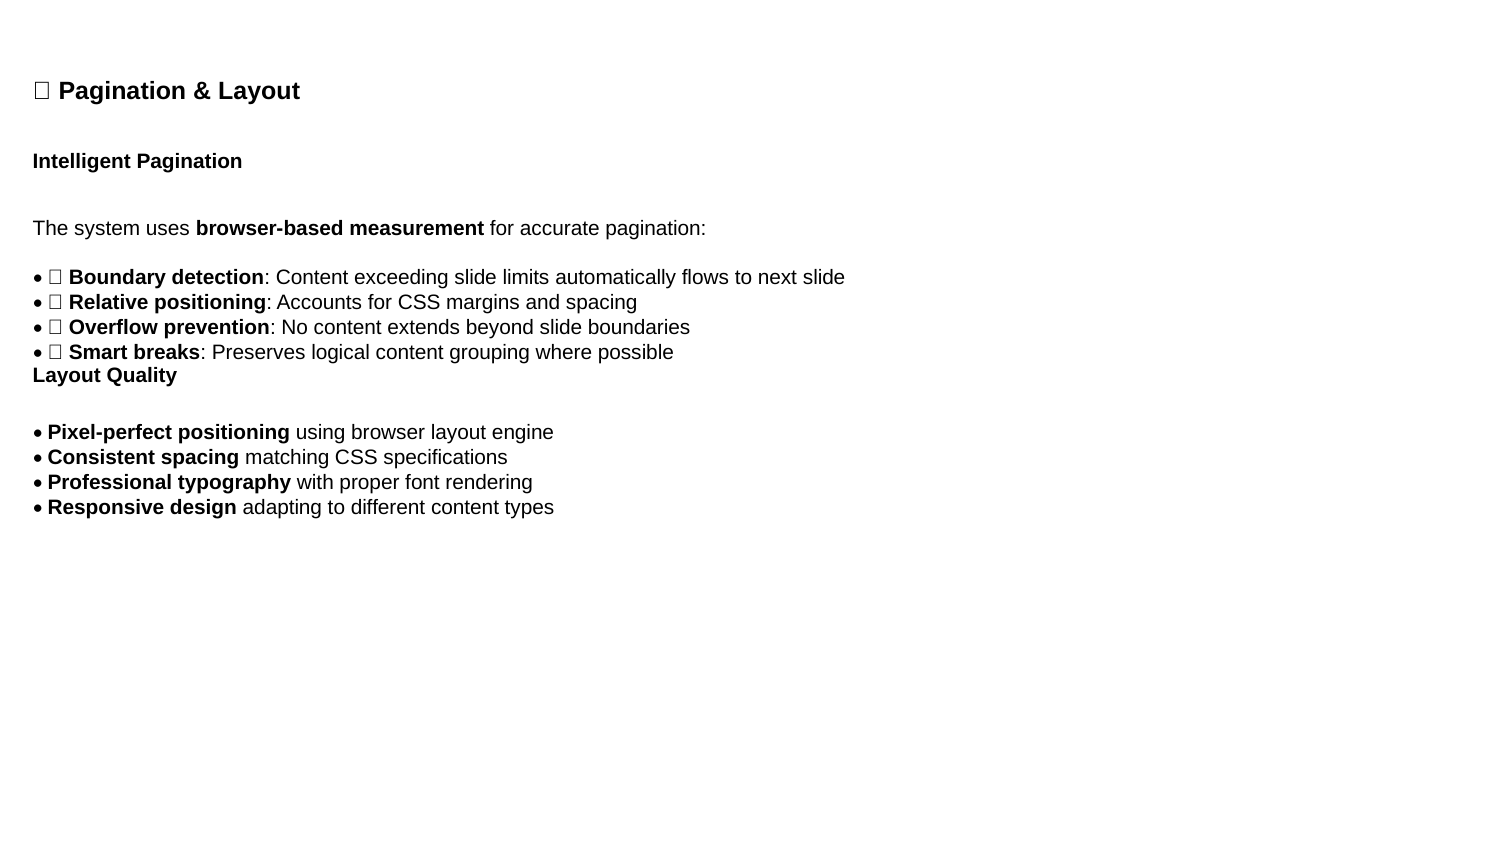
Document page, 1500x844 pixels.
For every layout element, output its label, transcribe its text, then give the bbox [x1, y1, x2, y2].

text_box 📏 Pagination & Layout [32, 62, 1500, 105]
text_box • ✅ Boundary detection: Content exceeding slide limits automatically flows to next slide • ✅ Relative positioning: Accounts for CSS margins and spacing • ✅ Overflow prevention: No content extends beyond slide boundaries • ✅ Smart breaks: Preserves logical content grouping where possible [32, 263, 1500, 351]
text_box Layout Quality [32, 351, 1500, 387]
text_box • Pixel-perfect positioning using browser layout engine • Consistent spacing matching CSS specifications • Professional typography with proper font rendering • Responsive design adapting to different content types [32, 418, 1500, 519]
text_box Intelligent Pagination [32, 137, 1500, 173]
text_box The system uses browser-based measurement for accurate pagination: [32, 204, 1500, 240]
